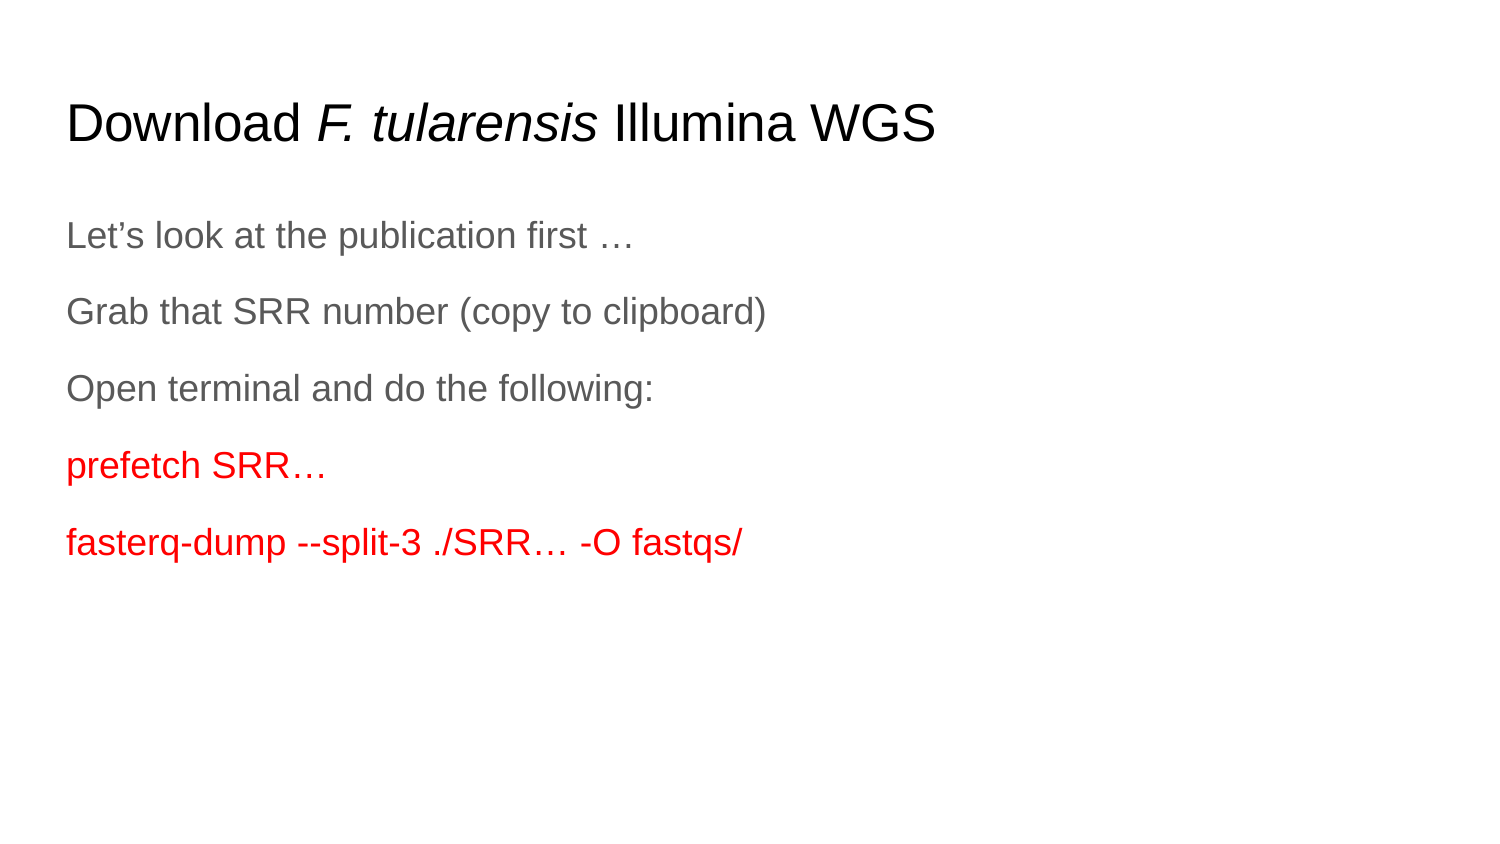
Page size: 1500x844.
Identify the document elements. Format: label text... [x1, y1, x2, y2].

list Let’s look at the publication first … Grab that SRR number (copy to clipboard) Open terminal and do the following: prefetch SRR… fasterq-dump --split-3 ./SRR… -O fastqs/ [51, 189, 1449, 750]
title Download F. tularensis Illumina WGS [51, 72, 1449, 167]
